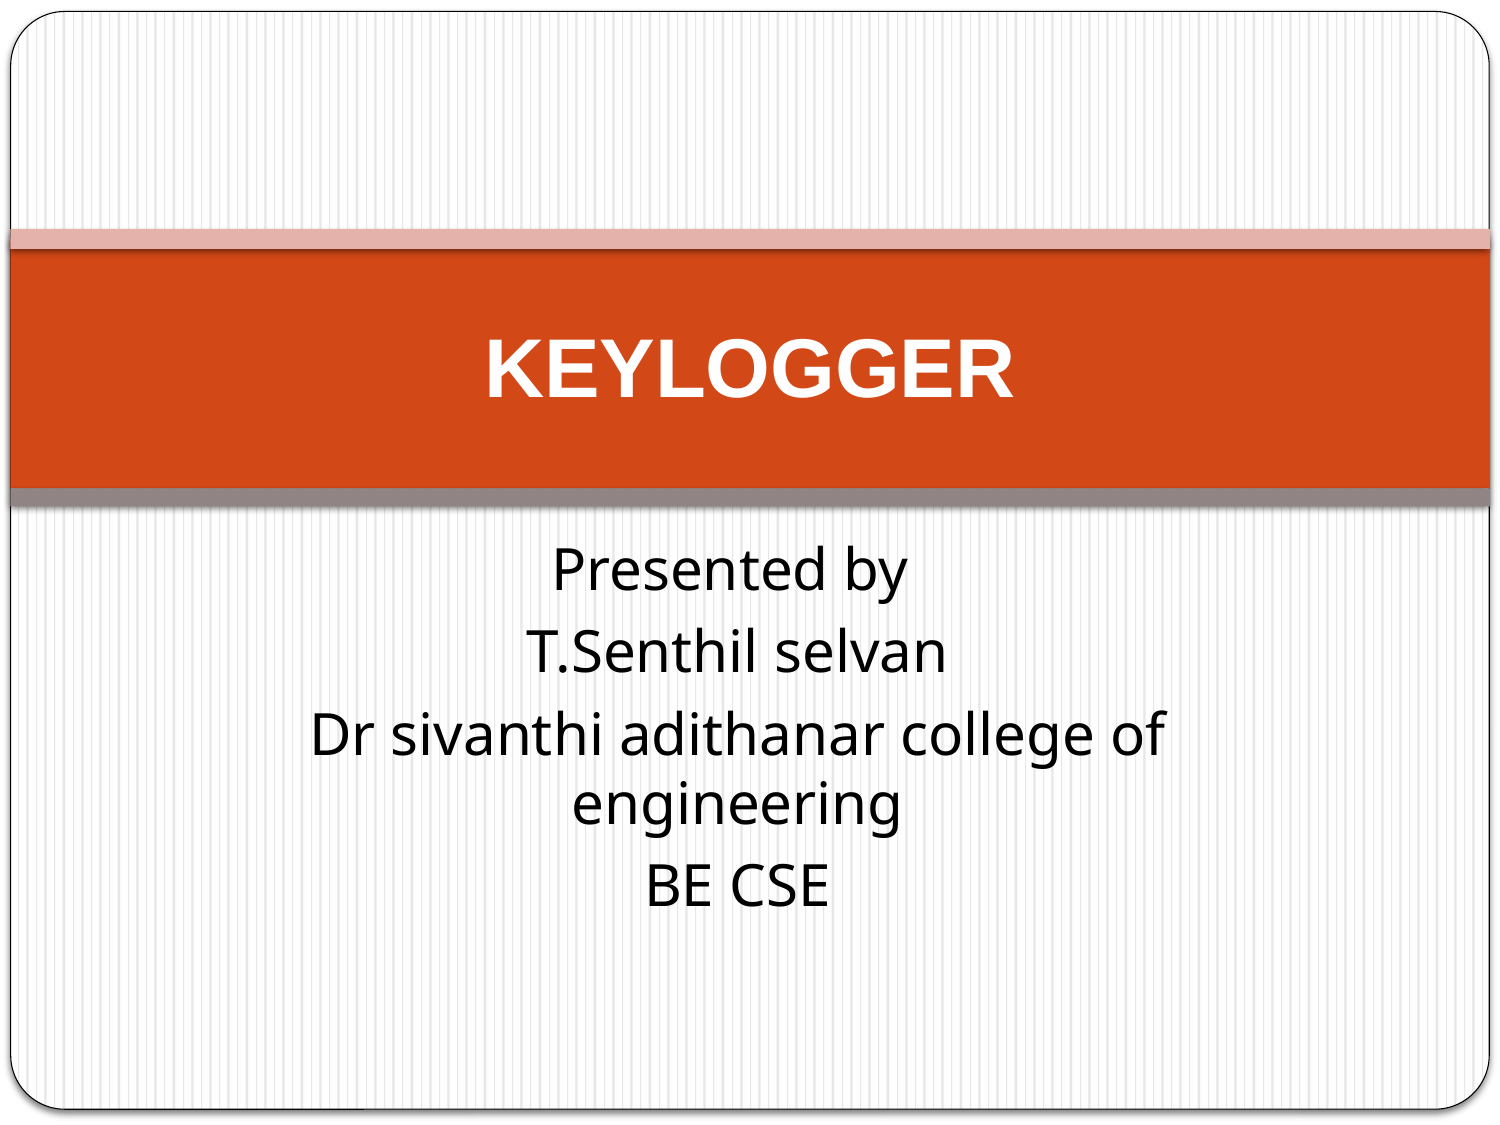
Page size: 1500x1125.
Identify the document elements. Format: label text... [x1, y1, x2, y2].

subtitle Presented by T.Senthil selvan Dr sivanthi adithanar college of engineering BE CSE [212, 525, 1263, 1013]
title KEYLOGGER [75, 247, 1425, 489]
